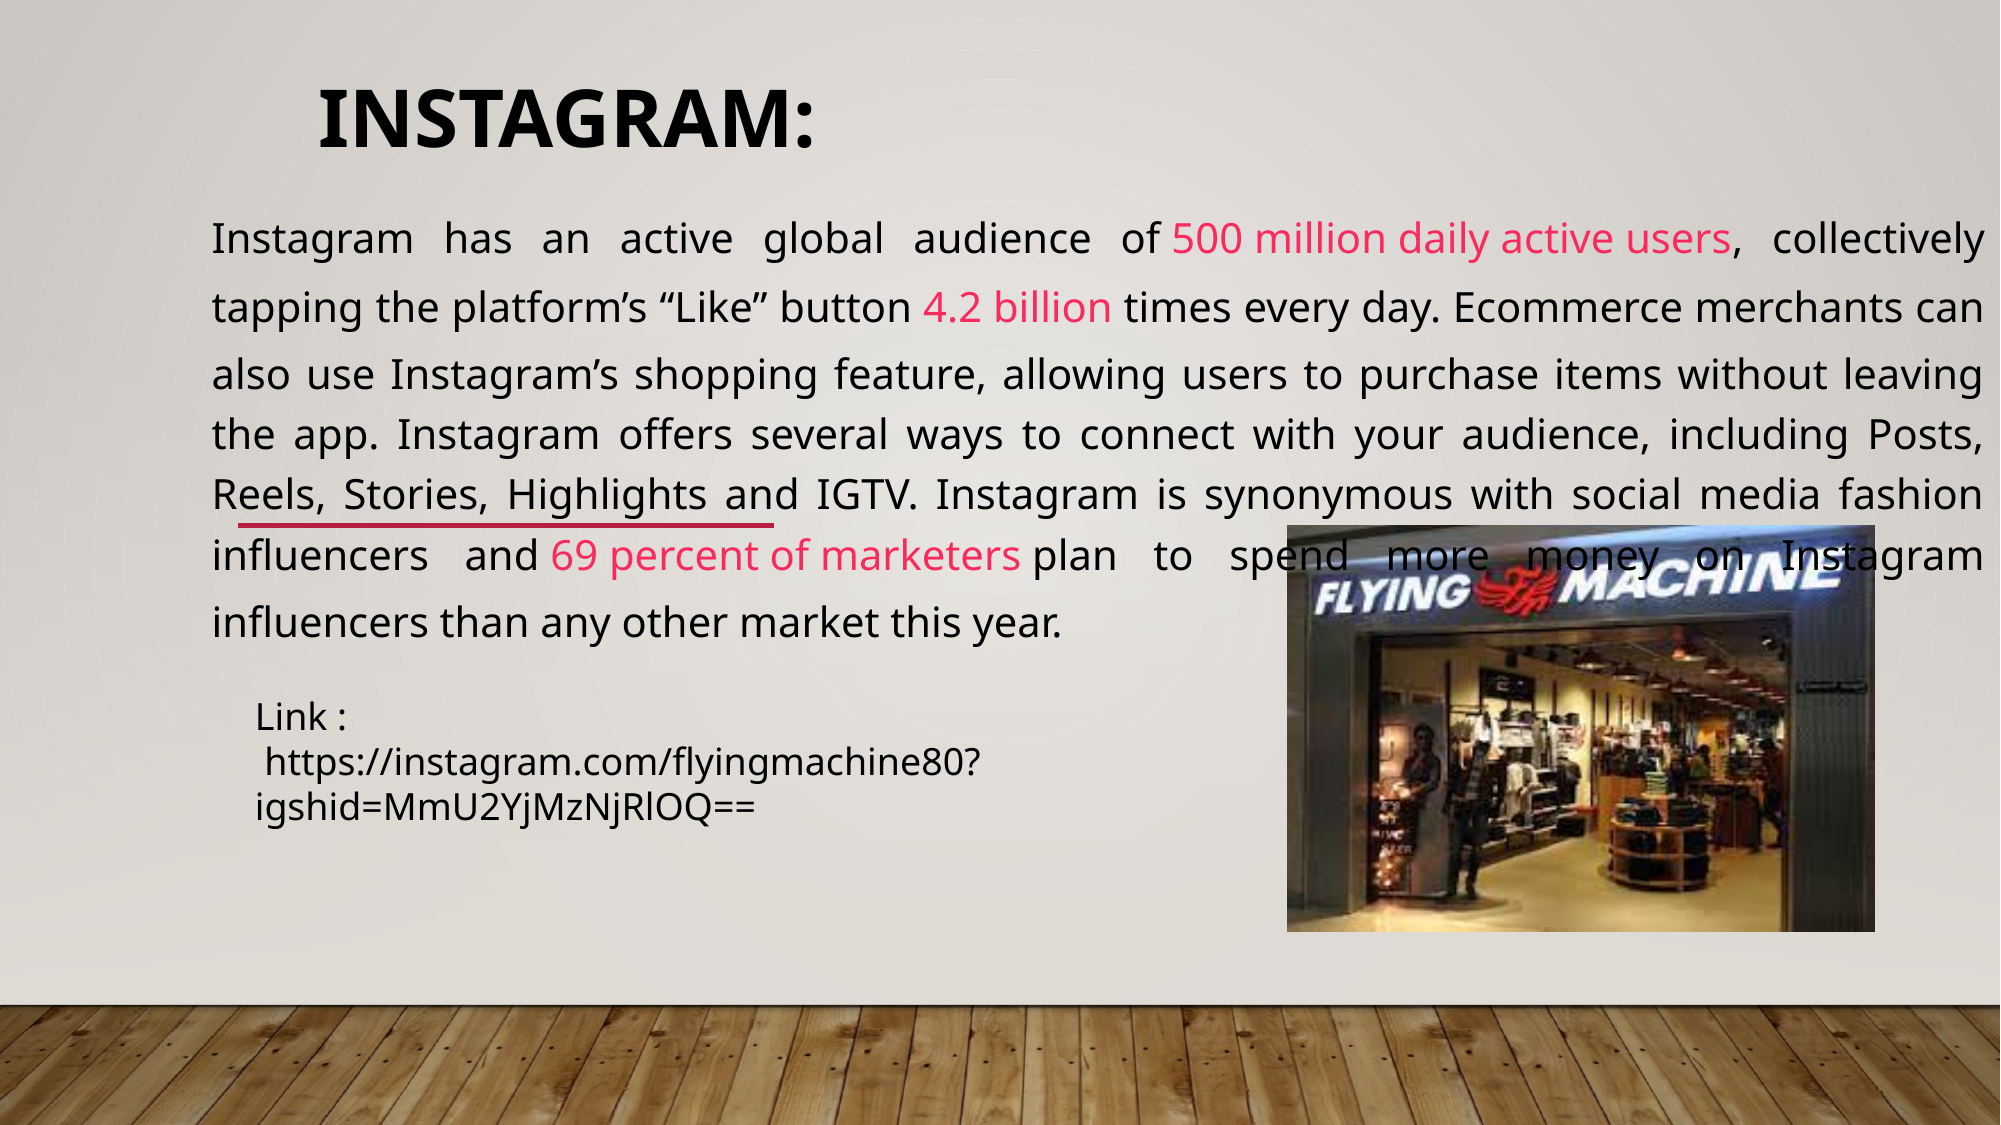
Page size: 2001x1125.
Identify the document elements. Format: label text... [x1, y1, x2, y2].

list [1287, 525, 1875, 932]
text_box Link : https://instagram.com/flyingmachine80?igshid=MmU2YjMzNjRlOQ== [239, 685, 1155, 836]
list Instagram has an active global audience of 500 million daily active users, collectively tapping the platform’s “Like” button 4.2 billion times every day. Ecommerce merchants can also use Instagram’s shopping feature, allowing users to purchase items without leaving the app. Instagram offers several ways to connect with your audience, including Posts, Reels, Stories, Highlights and IGTV. Instagram is synonymous with social media fashion influencers and 69 percent of marketers plan to spend more money on Instagram influencers than any other market this year. [196, 193, 2000, 600]
title Instagram: [303, 69, 879, 193]
picture [0, 1005, 2000, 1125]
